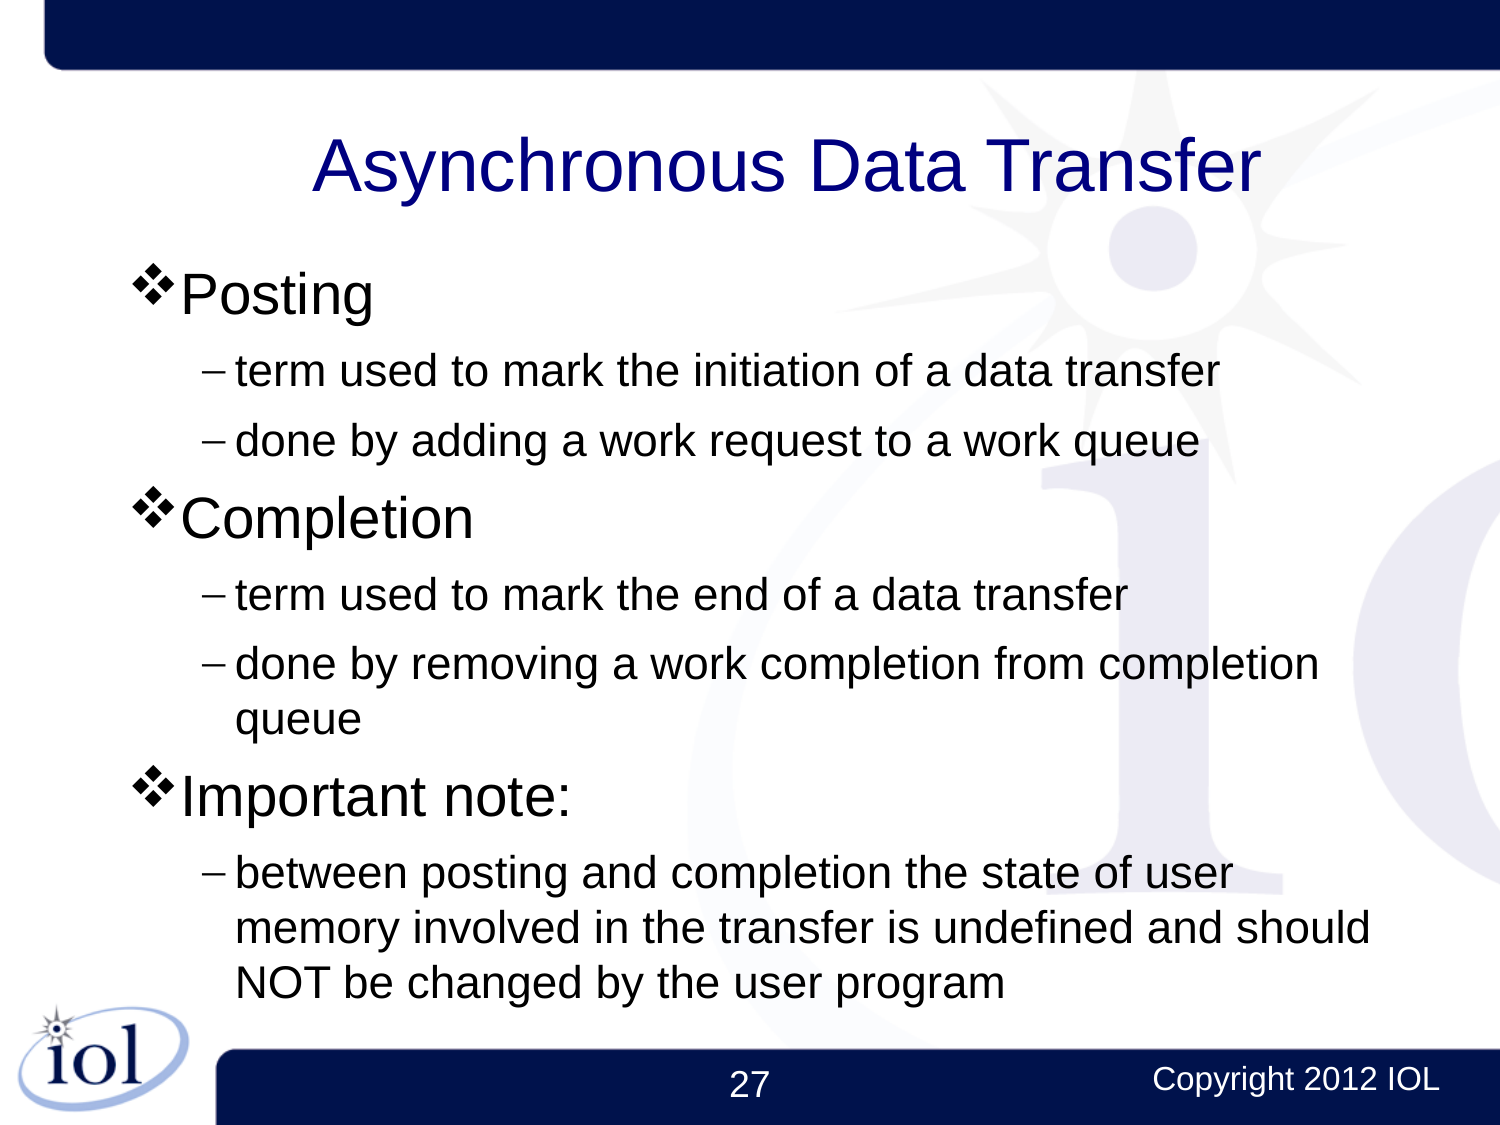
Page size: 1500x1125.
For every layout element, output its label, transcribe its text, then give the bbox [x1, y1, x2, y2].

picture [0, 0, 1500, 1125]
text_box Asynchronous Data Transfer [112, 97, 1463, 225]
text_box Posting term used to mark the initiation of a data transfer done by adding a work request to a work queue Completion term used to mark the end of a data transfer done by removing a work completion from completion queue Important note: between posting and completion the state of user memory involved in the transfer is undefined and should NOT be changed by the user program [112, 248, 1388, 924]
